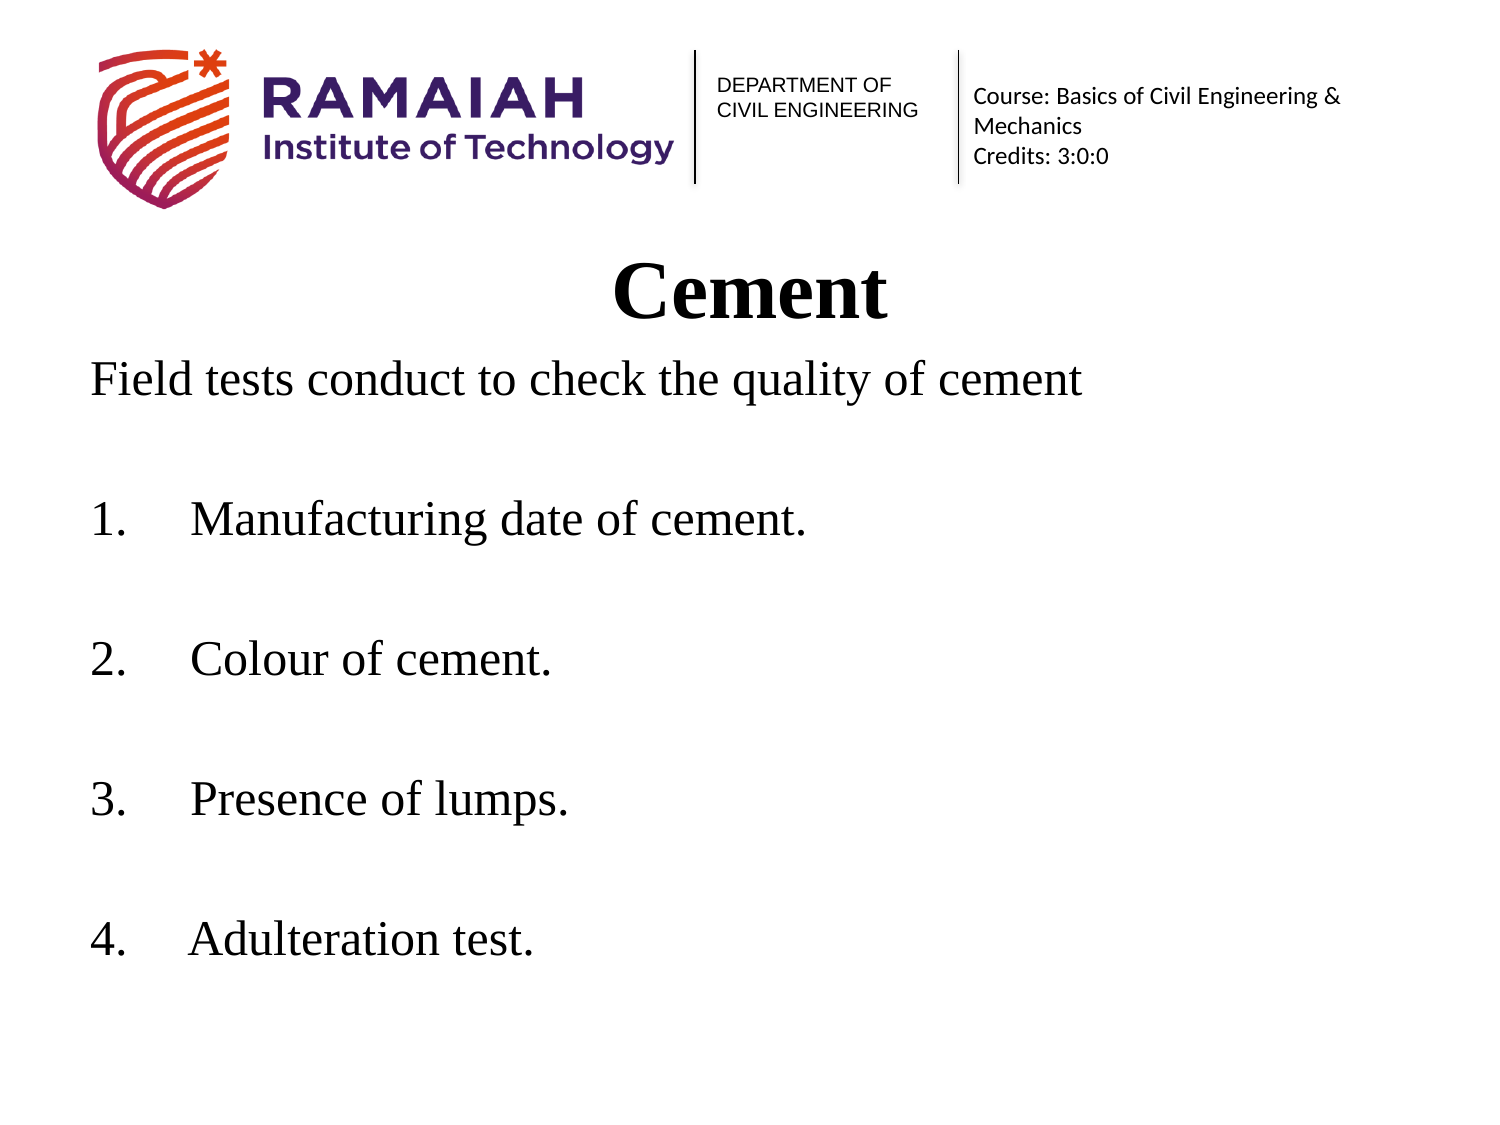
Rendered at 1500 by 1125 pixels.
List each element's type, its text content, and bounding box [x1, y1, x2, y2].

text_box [96, 49, 1404, 210]
list Cement Field tests conduct to check the quality of cement 1. Manufacturing date of cement. 2. Colour of cement. 3. Presence of lumps. 4. Adulteration test. [75, 228, 1425, 1066]
